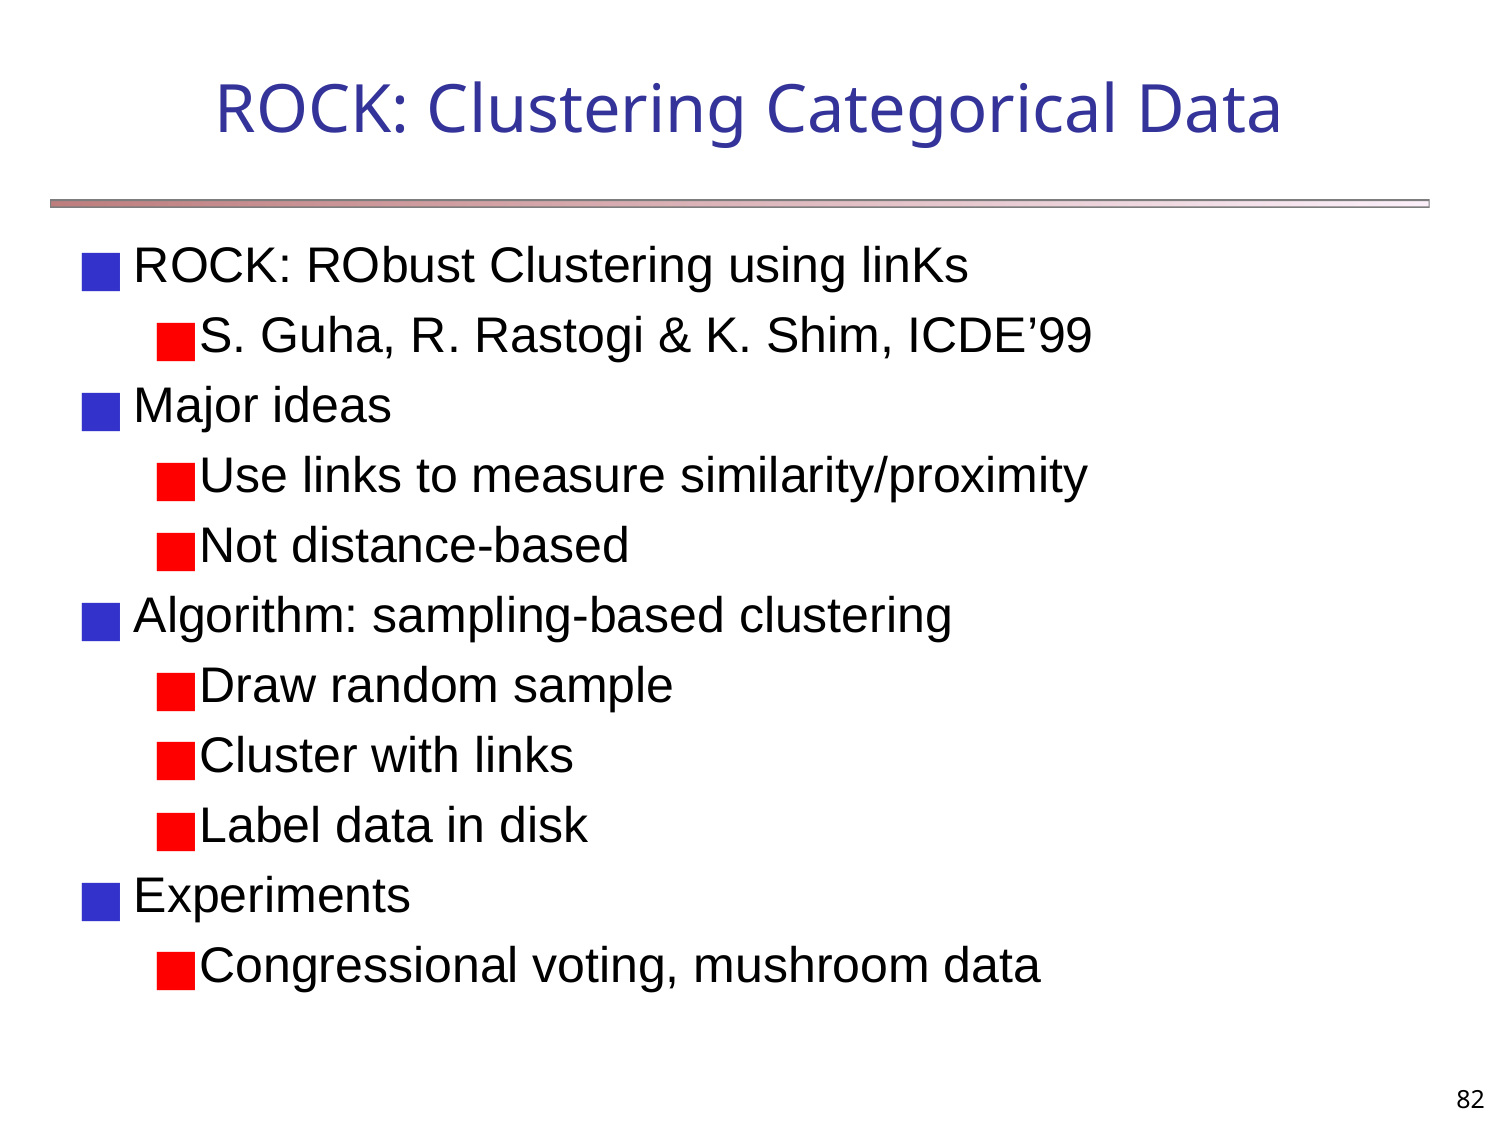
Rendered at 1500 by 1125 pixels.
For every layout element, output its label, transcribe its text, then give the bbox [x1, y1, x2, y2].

list ROCK: RObust Clustering using linKs S. Guha, R. Rastogi & K. Shim, ICDE’99 Major ideas Use links to measure similarity/proximity Not distance-based Algorithm: sampling-based clustering Draw random sample Cluster with links Label data in disk Experiments Congressional voting, mushroom data [62, 224, 1450, 1063]
title ROCK: Clustering Categorical Data [0, 37, 1500, 175]
text_box ‹#› [1187, 1062, 1500, 1125]
